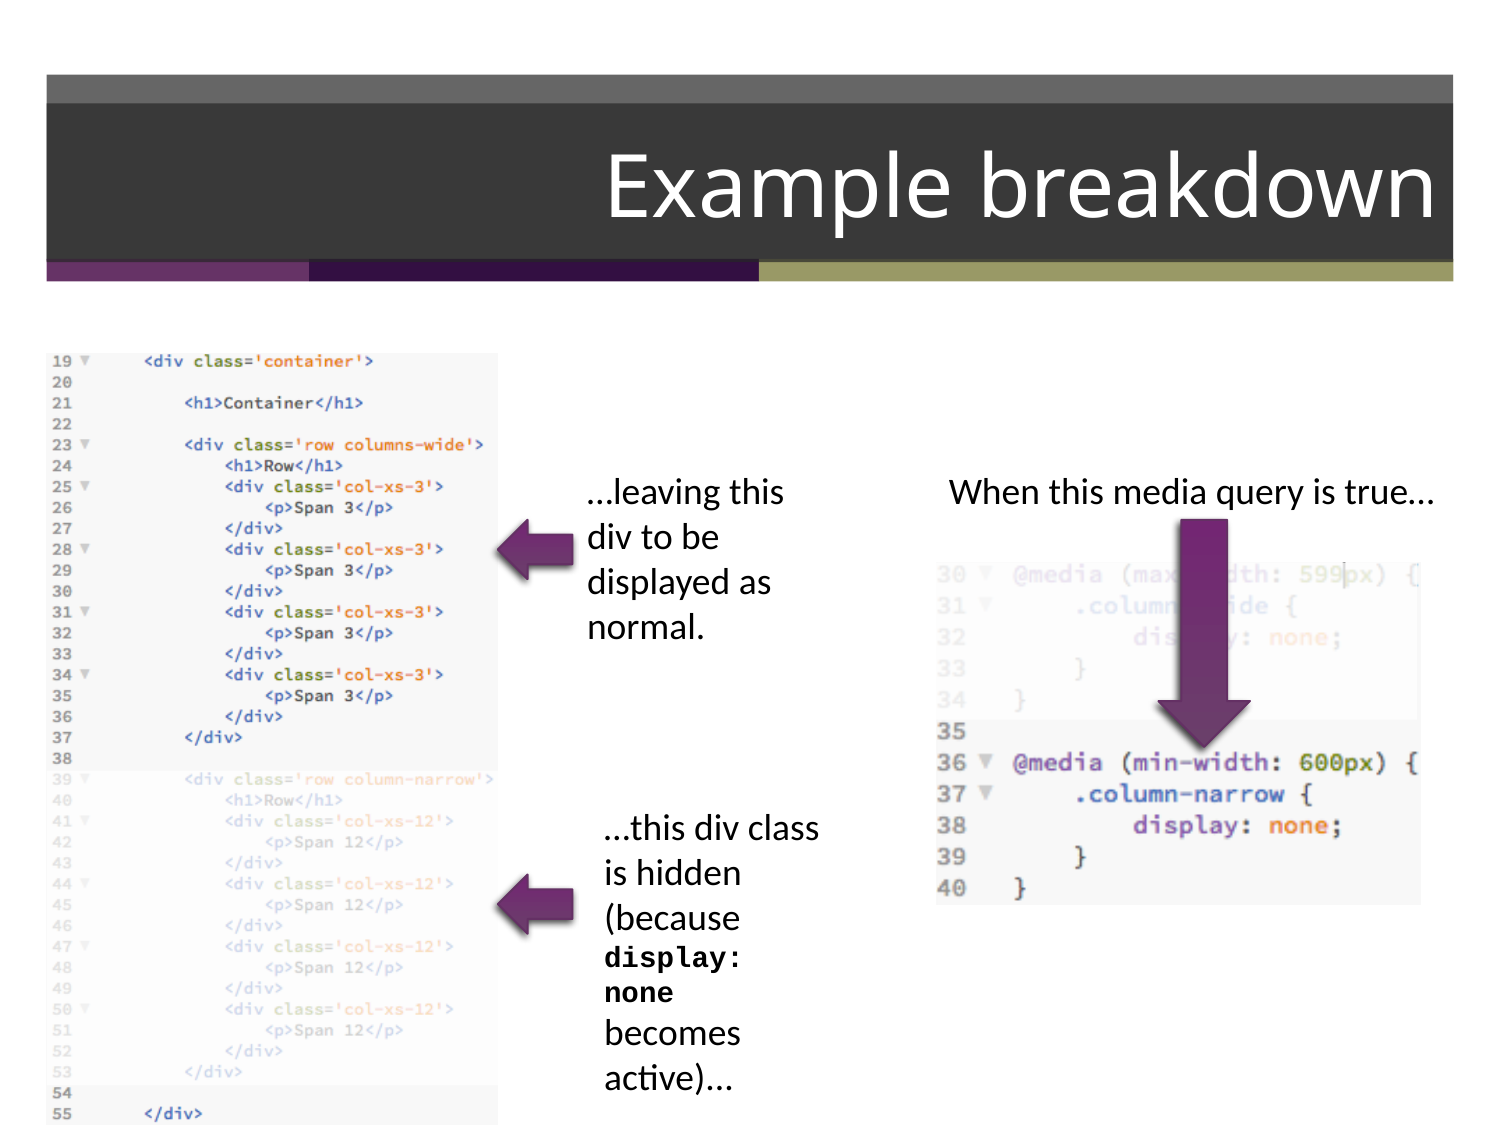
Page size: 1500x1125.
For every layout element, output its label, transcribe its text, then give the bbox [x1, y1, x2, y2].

text_box …leaving this div to be displayed as normal. [572, 459, 827, 654]
text_box When this media query is true… [933, 459, 1453, 519]
text_box [1180, 518, 1229, 559]
picture [936, 561, 1421, 905]
text_box [503, 873, 574, 935]
text_box [503, 518, 574, 581]
text_box …this div class is hidden (because display: none becomes active)... [589, 795, 844, 1106]
picture [46, 352, 499, 1125]
title Example breakdown [46, 103, 1454, 263]
